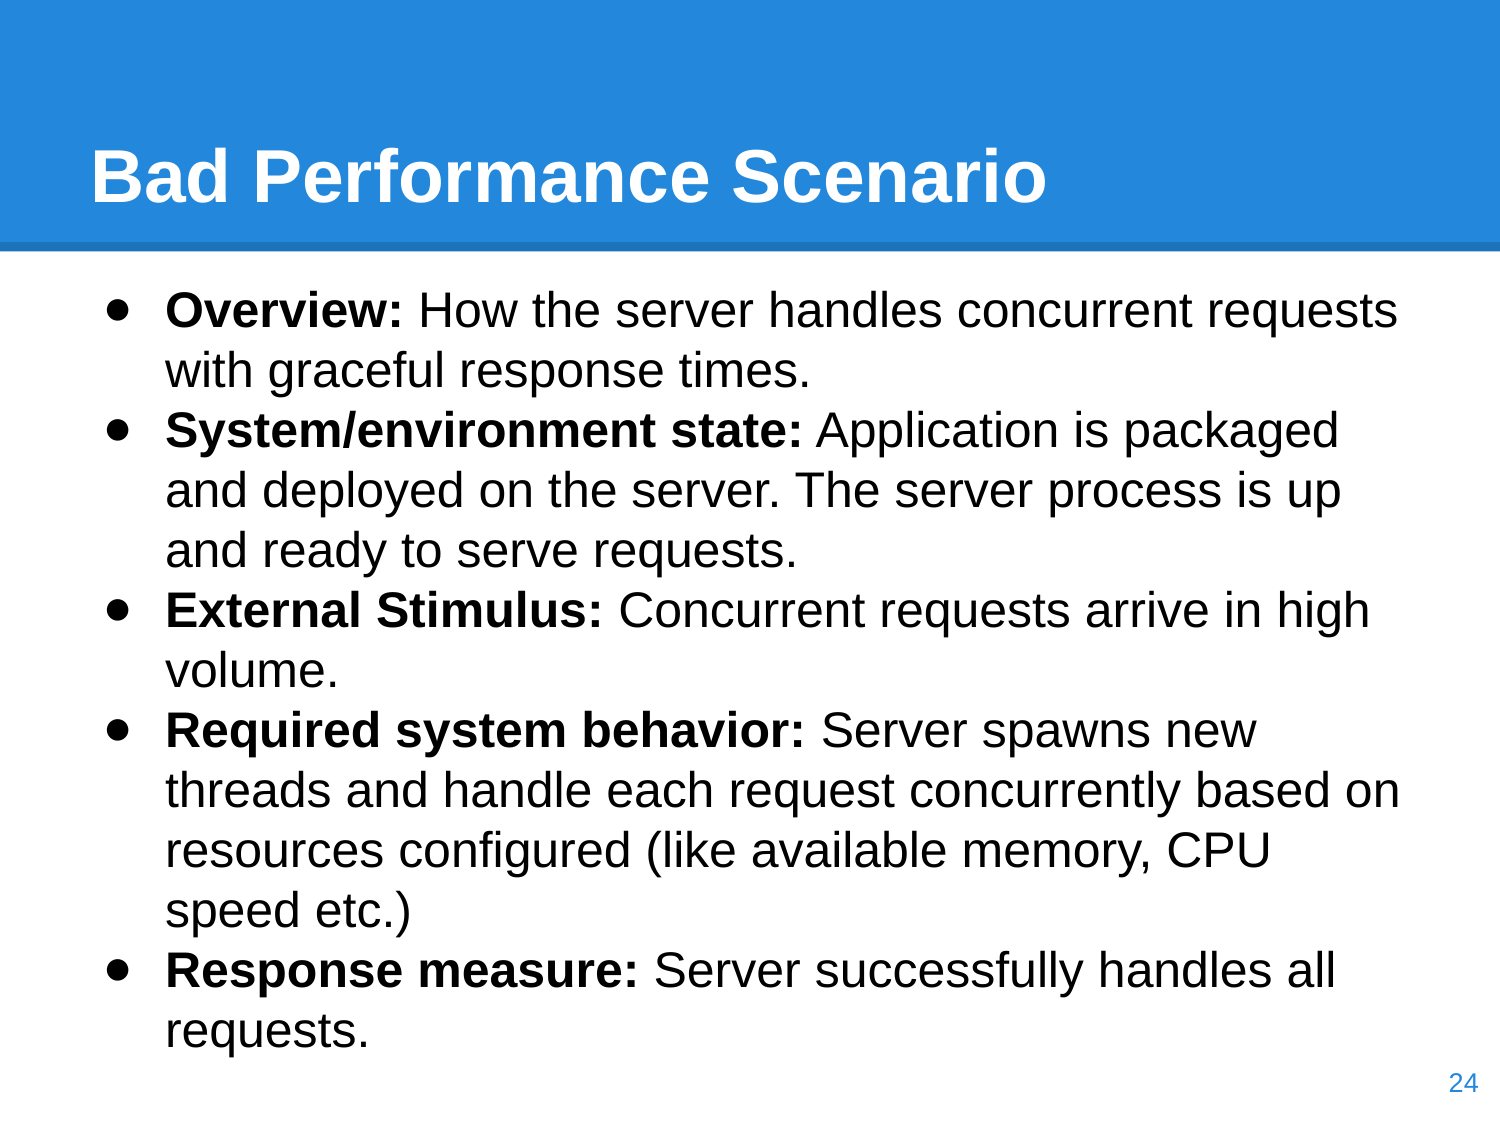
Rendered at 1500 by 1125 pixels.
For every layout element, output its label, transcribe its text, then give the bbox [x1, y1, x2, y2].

slide_number ‹#› [1403, 1038, 1494, 1125]
list Overview: How the server handles concurrent requests with graceful response times. System/environment state: Application is packaged and deployed on the server. The server process is up and ready to serve requests. External Stimulus: Concurrent requests arrive in high volume. Required system behavior: Server spawns new threads and handle each request concurrently based on resources configured (like available memory, CPU speed etc.) Response measure: Server successfully handles all requests. [75, 262, 1425, 1078]
title Bad Performance Scenario [75, 45, 1425, 233]
